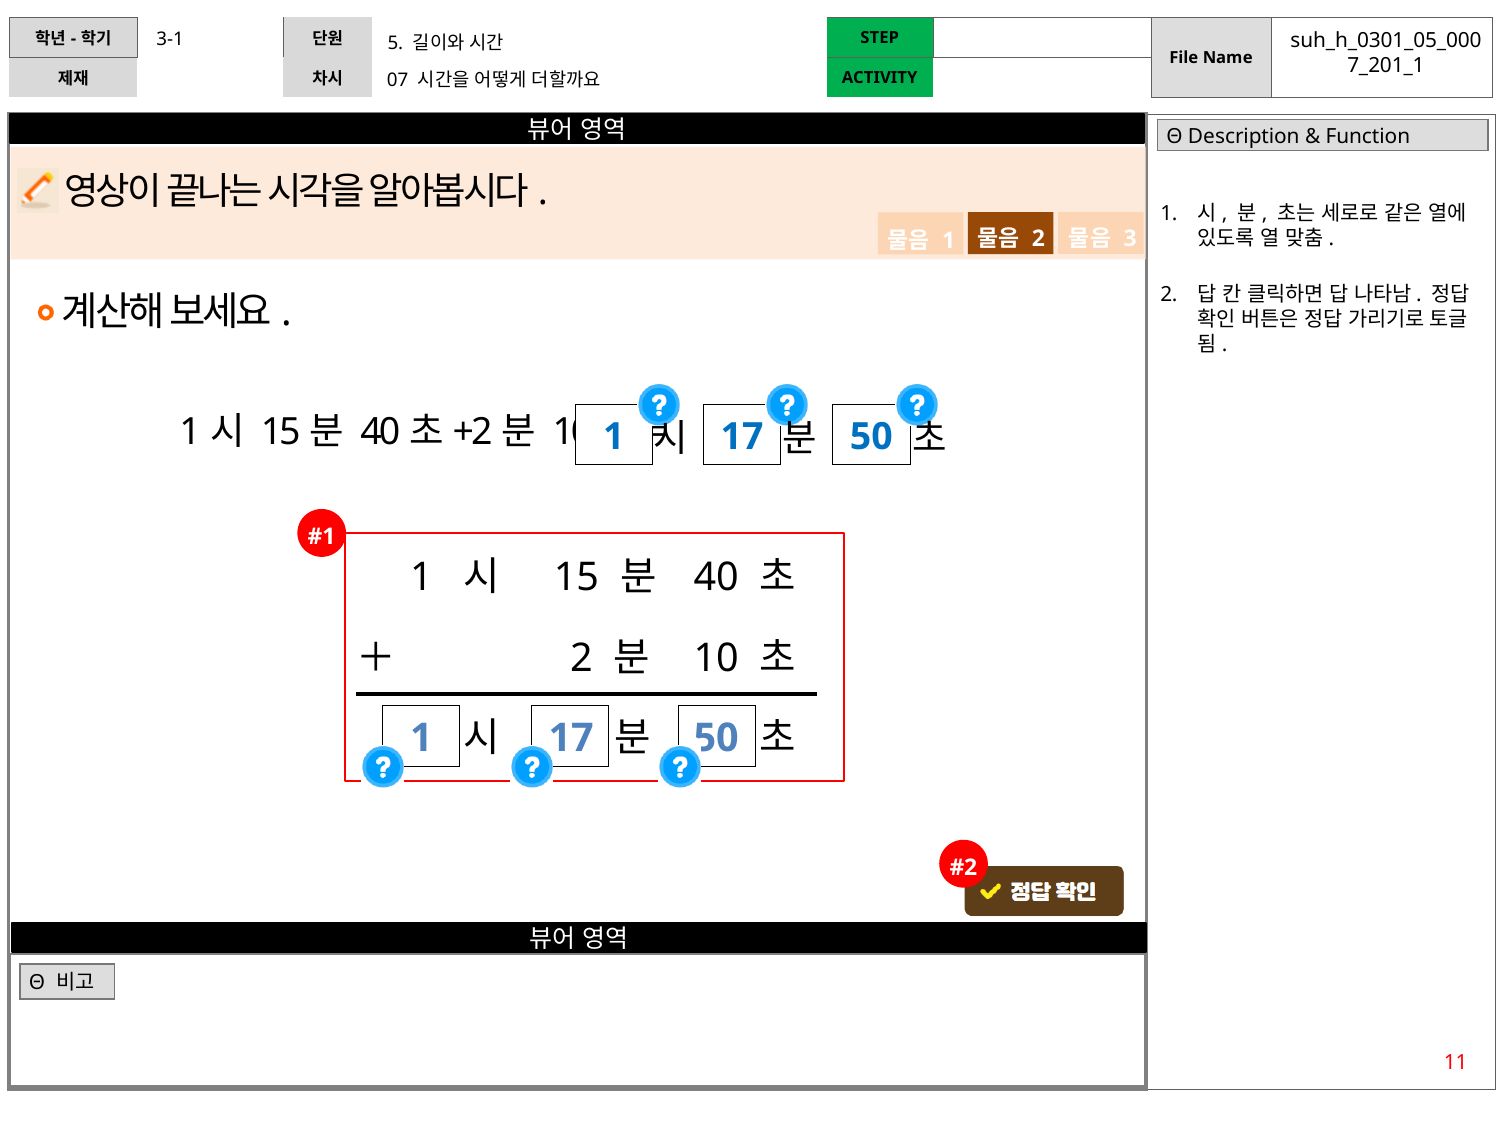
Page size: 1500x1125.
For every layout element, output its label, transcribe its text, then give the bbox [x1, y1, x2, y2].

text_box [9, 145, 1148, 262]
text_box 1시 15분 40초+2분 10초= [164, 400, 632, 460]
text_box 07 시간을 어떻게 더할까요 [372, 60, 821, 96]
picture [765, 383, 809, 427]
text_box 물음 3 [1065, 202, 1164, 259]
text_box 분 [767, 406, 845, 466]
text_box 3-1 [141, 18, 284, 55]
table_header Θ Description & Function [1158, 120, 1487, 150]
picture [35, 301, 55, 323]
picture [637, 383, 680, 427]
picture [963, 863, 1126, 918]
text_box [678, 705, 756, 767]
text_box [531, 705, 609, 767]
text_box 시 [639, 406, 717, 466]
text_box 영상이 끝나는 시각을 알아봅시다. [49, 160, 1136, 220]
picture [894, 383, 938, 427]
text_box 물음 1 [872, 204, 982, 261]
text_box 1 [575, 404, 639, 465]
text_box 계산해 보세요. [47, 278, 1145, 341]
text_box #1 [295, 506, 349, 559]
picture [510, 745, 553, 789]
text_box suh_h_0301_05_0007_201_1 [1271, 18, 1500, 84]
text_box 1시 15분 40초+2분 10초= [684, 400, 744, 406]
text_box [382, 705, 460, 767]
picture [17, 168, 59, 213]
text_box #2 [937, 837, 990, 890]
text_box 17 [703, 404, 767, 465]
text_box 초 [898, 406, 976, 466]
text_box 물음 2 [962, 202, 1065, 259]
text_box 5. 길이와 시간 [372, 23, 828, 48]
picture [658, 745, 702, 789]
text_box [343, 531, 846, 783]
text_box 시, 분, 초는 세로로 같은 열에 있도록 열 맞춤. 답 칸 클릭하면 답 나타남. 정답 확인 버튼은 정답 가리기로 토글 됨. [1145, 160, 1500, 457]
picture [360, 745, 404, 789]
text_box 50 [832, 404, 898, 465]
